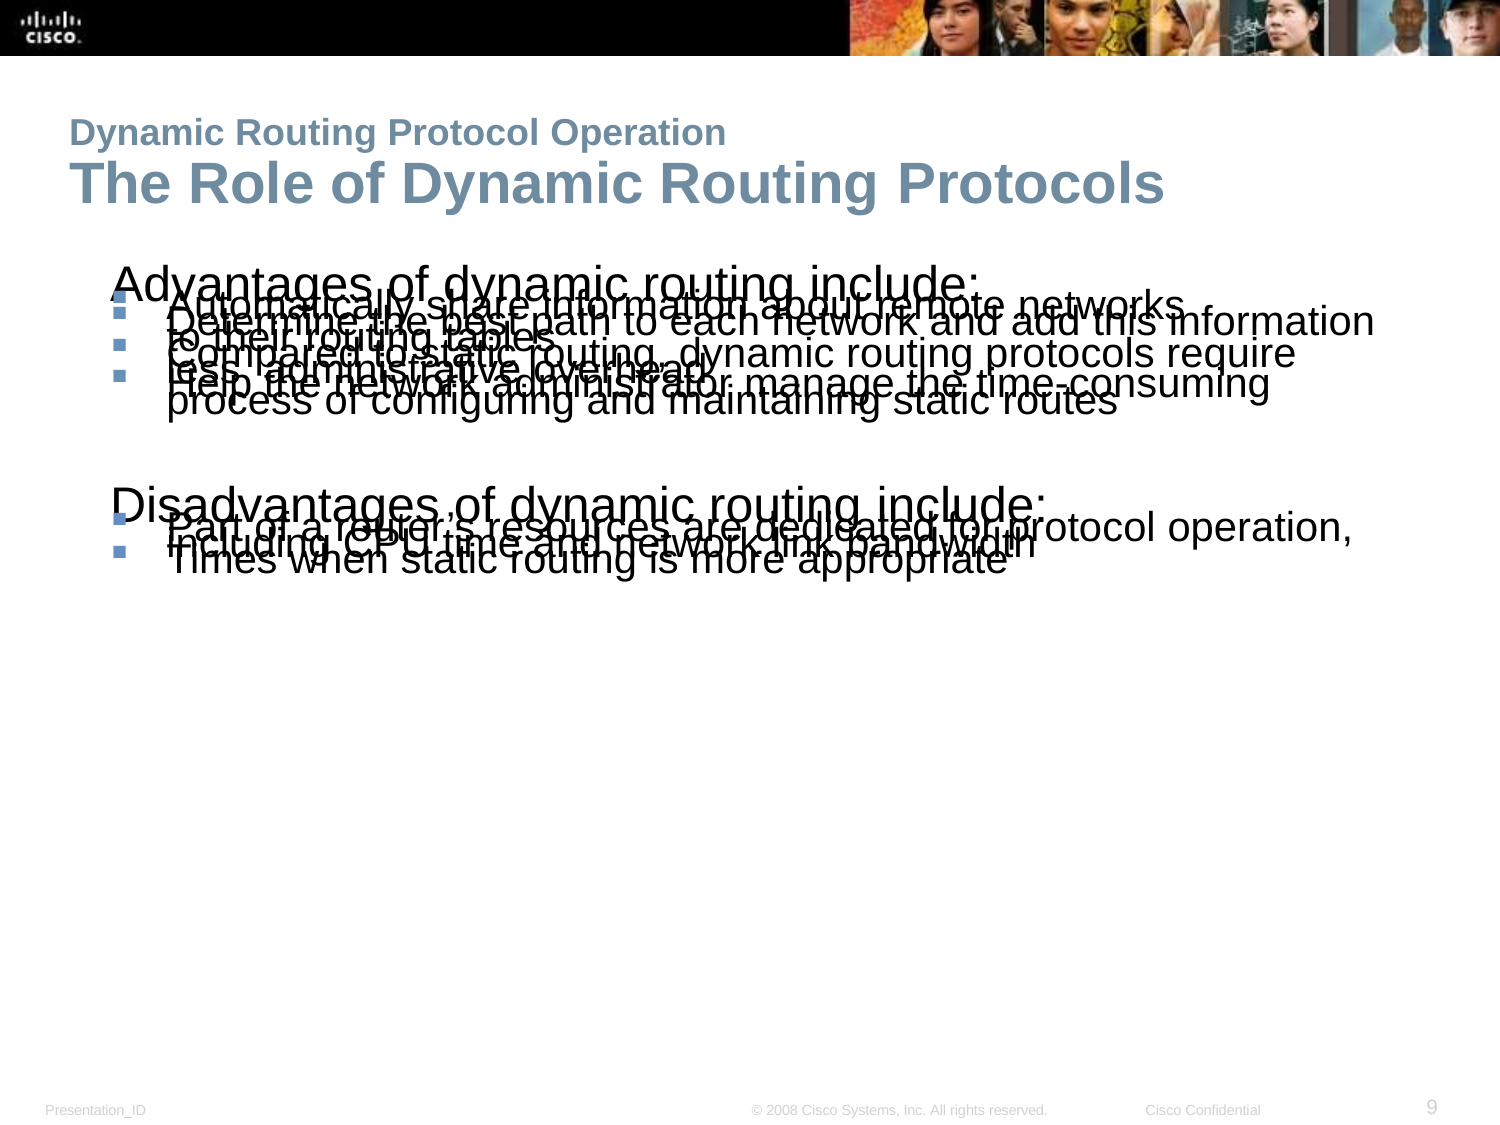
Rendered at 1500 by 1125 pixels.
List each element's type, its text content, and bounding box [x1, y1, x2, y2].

picture [0, 0, 1500, 56]
text_box Cisco Confidential [1143, 1100, 1264, 1125]
text_box <number> [1422, 1093, 1454, 1119]
text_box © 2008 Cisco Systems, Inc. All rights reserved. [749, 1100, 1058, 1119]
text_box Presentation_ID [43, 1100, 151, 1125]
text_box Advantages of dynamic routing include: Automatically share information about remote networks Determine the best path to each network and add this information to their routing tables Compared to static routing, dynamic routing protocols require less administrative overhead Help the network administrator manage the time-consuming process of configuring and maintaining static routes Disadvantages of dynamic routing include: Part of a router’s resources are dedicated for protocol operation, including CPU time and network link bandwidth Times when static routing is more appropriate [108, 248, 1381, 1023]
text_box The Role of Dynamic Routing Protocols [67, 143, 1170, 334]
text_box Dynamic Routing Protocol Operation [67, 105, 730, 143]
